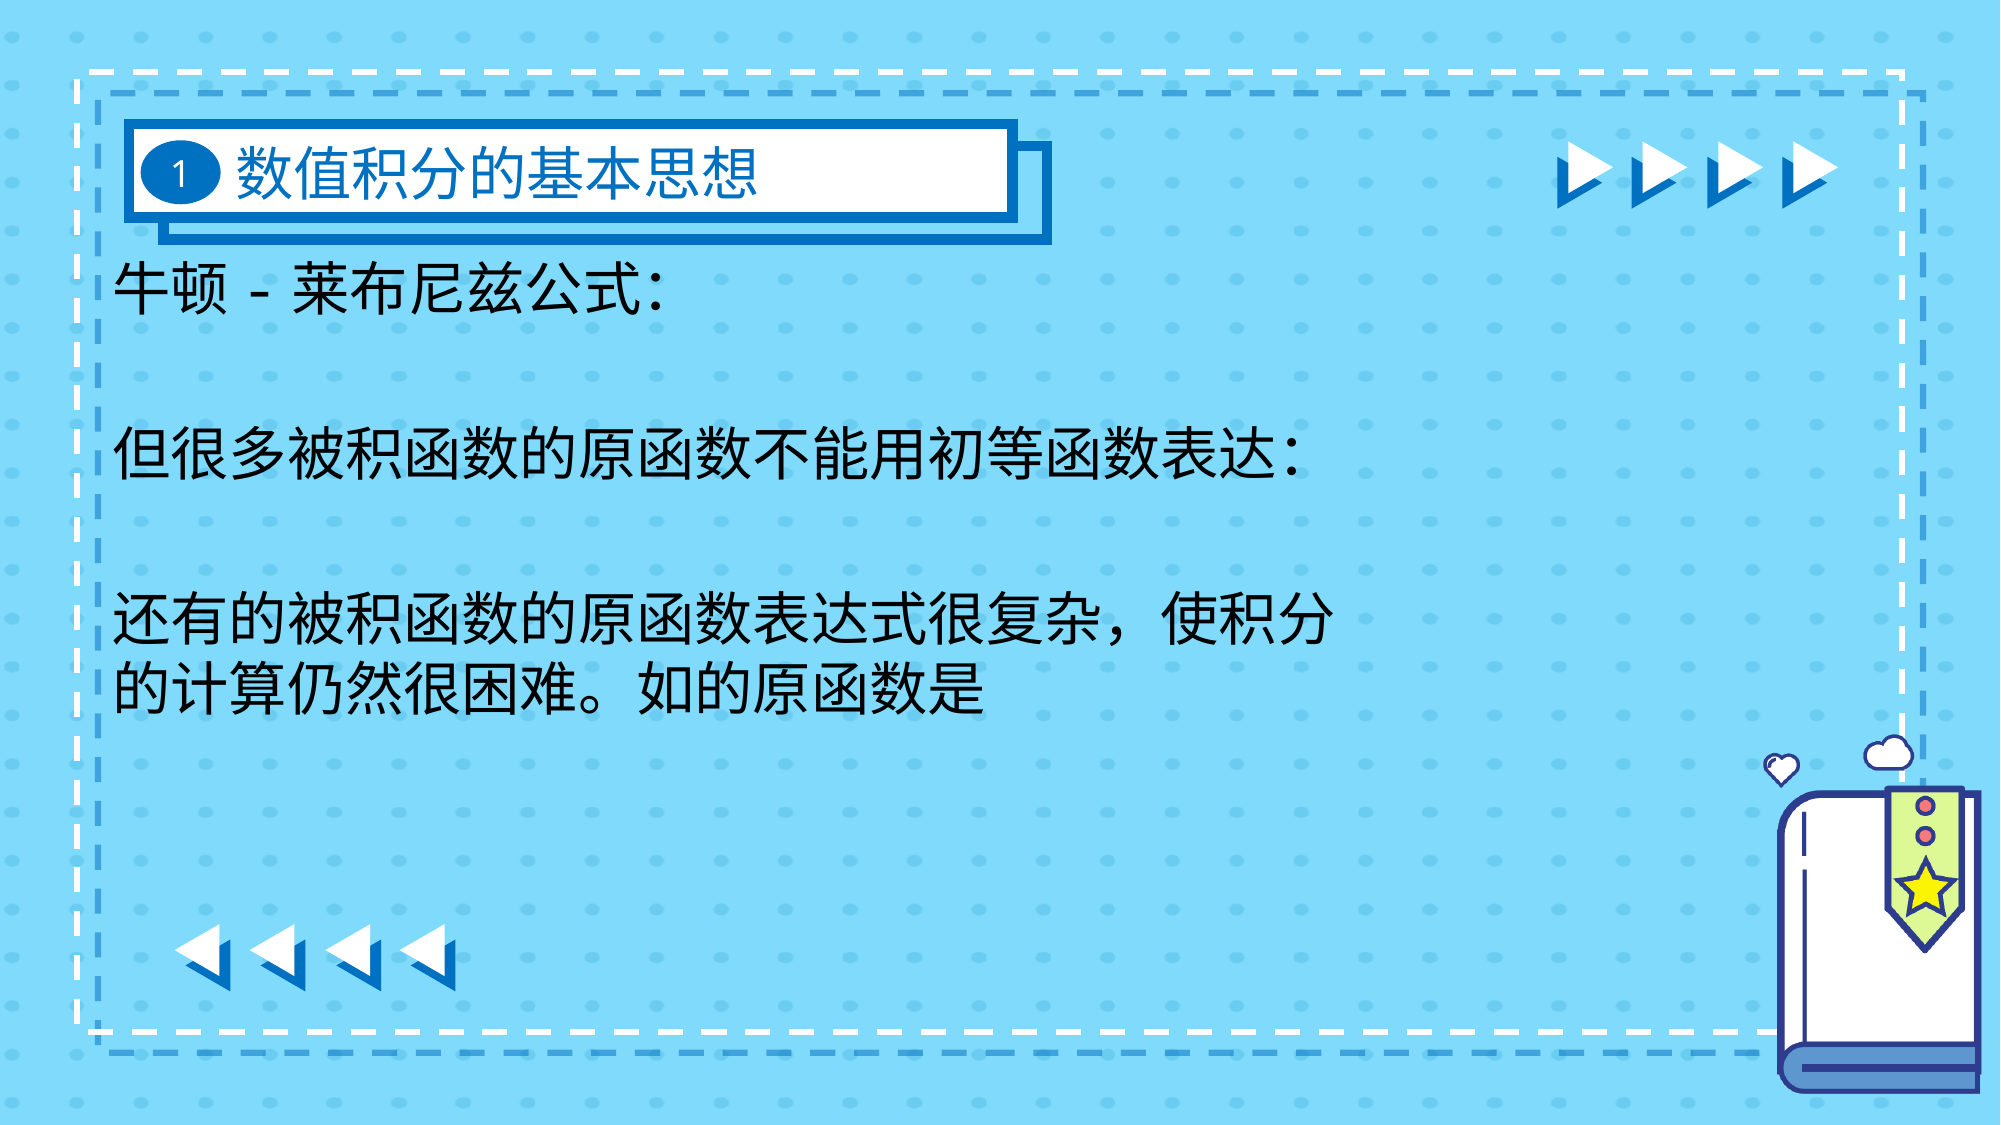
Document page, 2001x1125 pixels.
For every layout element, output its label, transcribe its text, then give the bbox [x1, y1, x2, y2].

text_box 数值积分的基本思想 [220, 129, 784, 215]
text_box 1 [139, 139, 222, 206]
picture [3, 1, 2001, 1125]
